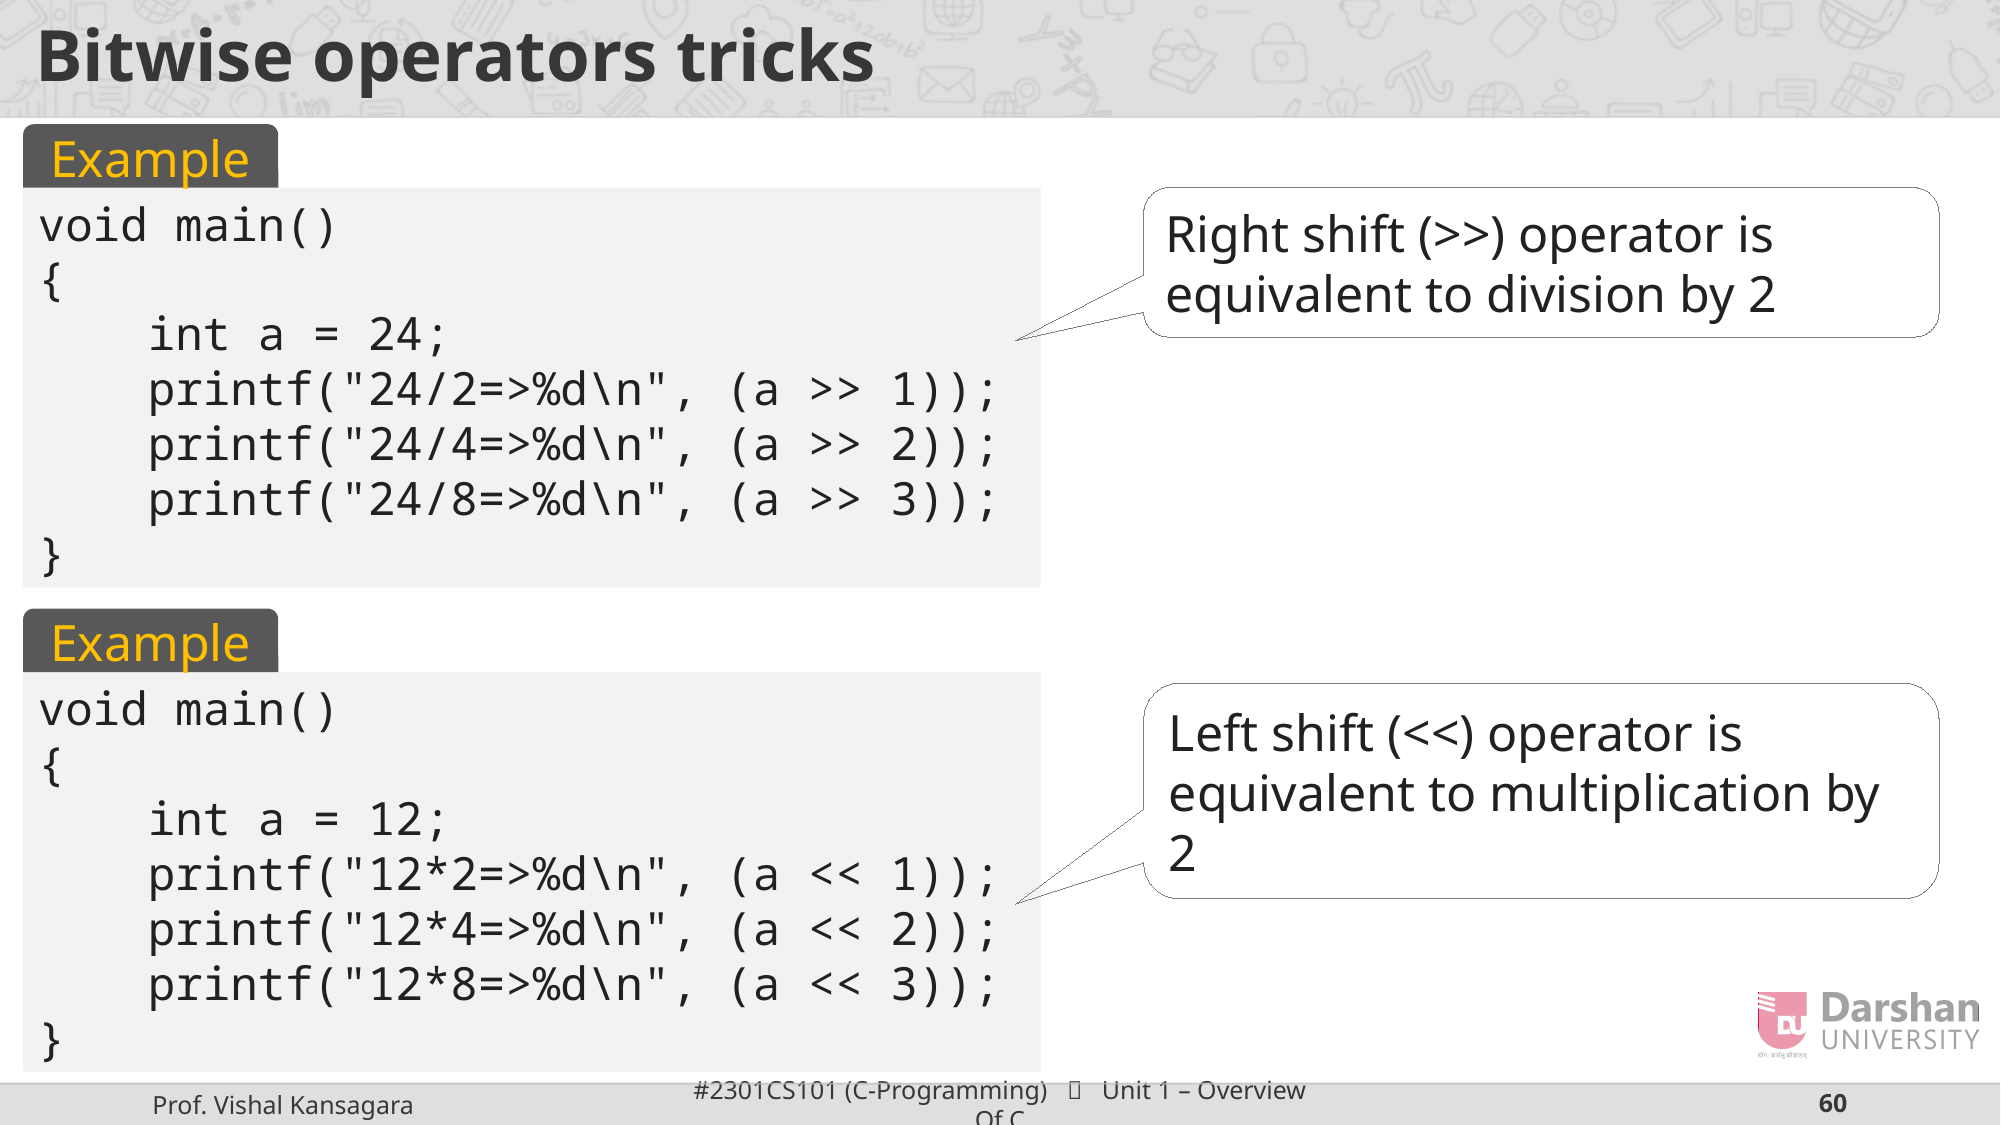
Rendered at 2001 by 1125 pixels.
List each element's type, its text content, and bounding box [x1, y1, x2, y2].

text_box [23, 608, 1041, 1076]
text_box Left shift (<<) operator is equivalent to multiplication by 2 [1041, 683, 1940, 899]
table_cell scanf(“%lu”, &a) [1758, 992, 1979, 1059]
text_box Right shift (>>) operator is equivalent to division by 2 [1041, 187, 1940, 338]
title Bitwise operators tricks [0, 0, 2000, 117]
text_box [23, 124, 1041, 592]
